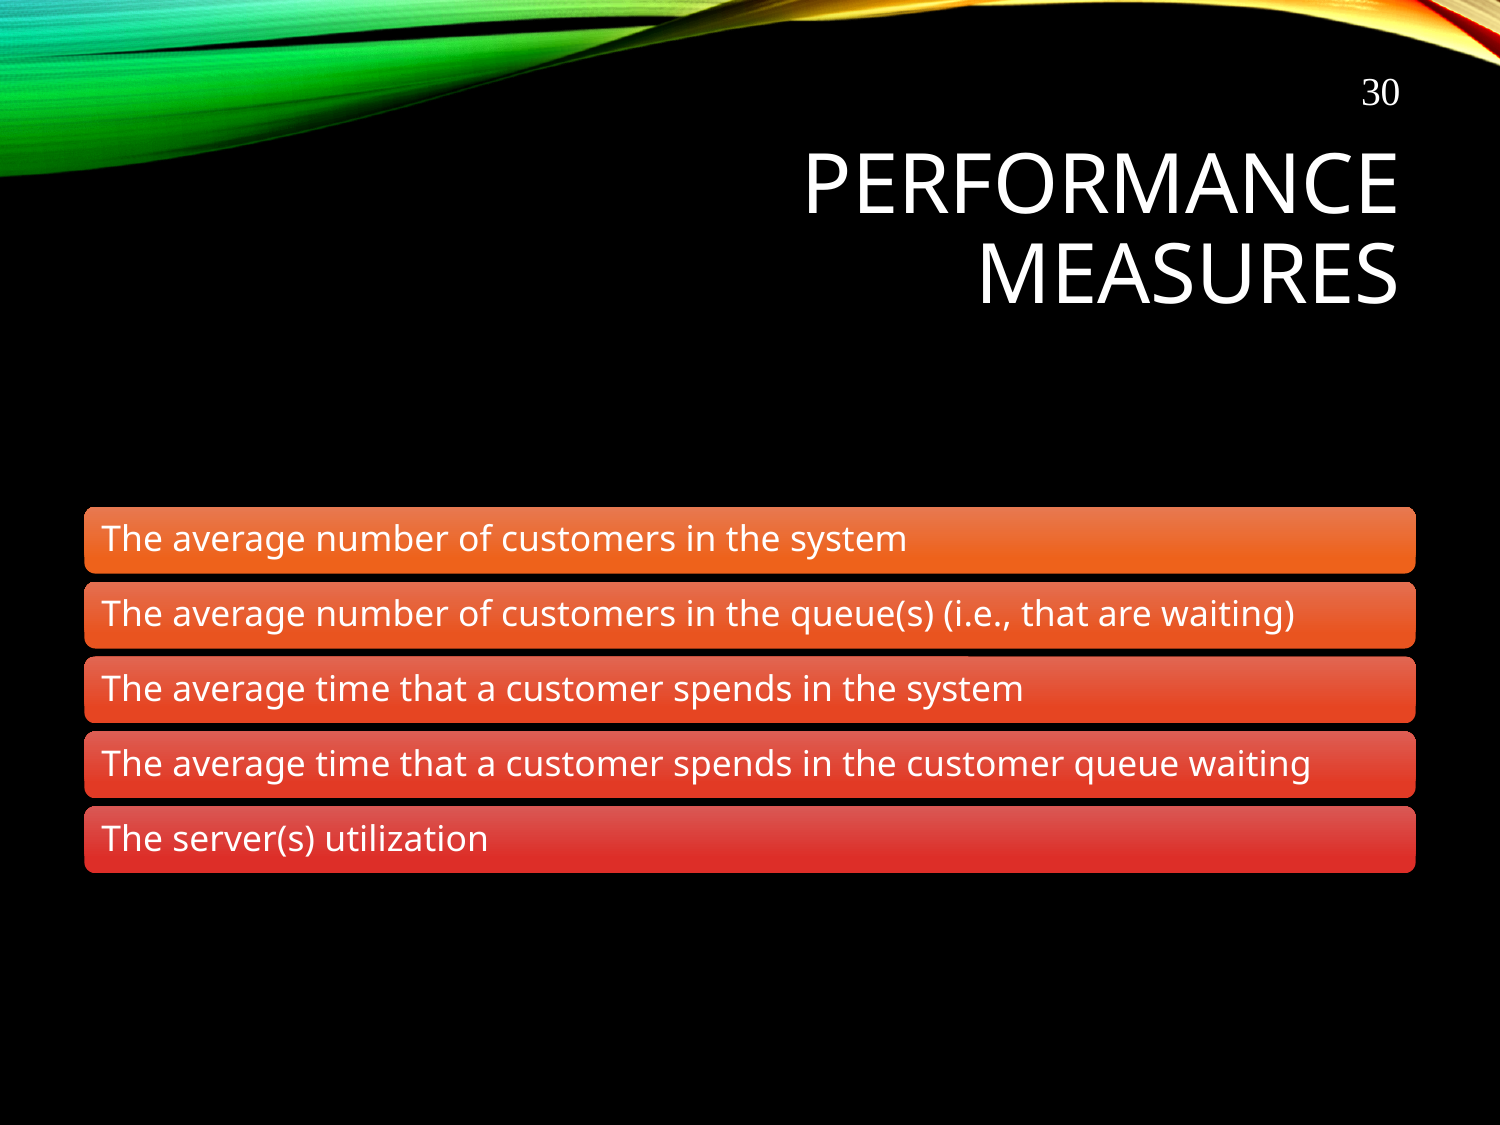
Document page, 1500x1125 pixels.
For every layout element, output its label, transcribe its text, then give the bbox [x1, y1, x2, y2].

slide_number 30 [1078, 62, 1416, 123]
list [84, 400, 1416, 980]
title Performance Measures [356, 125, 1416, 338]
picture [0, 0, 1500, 178]
